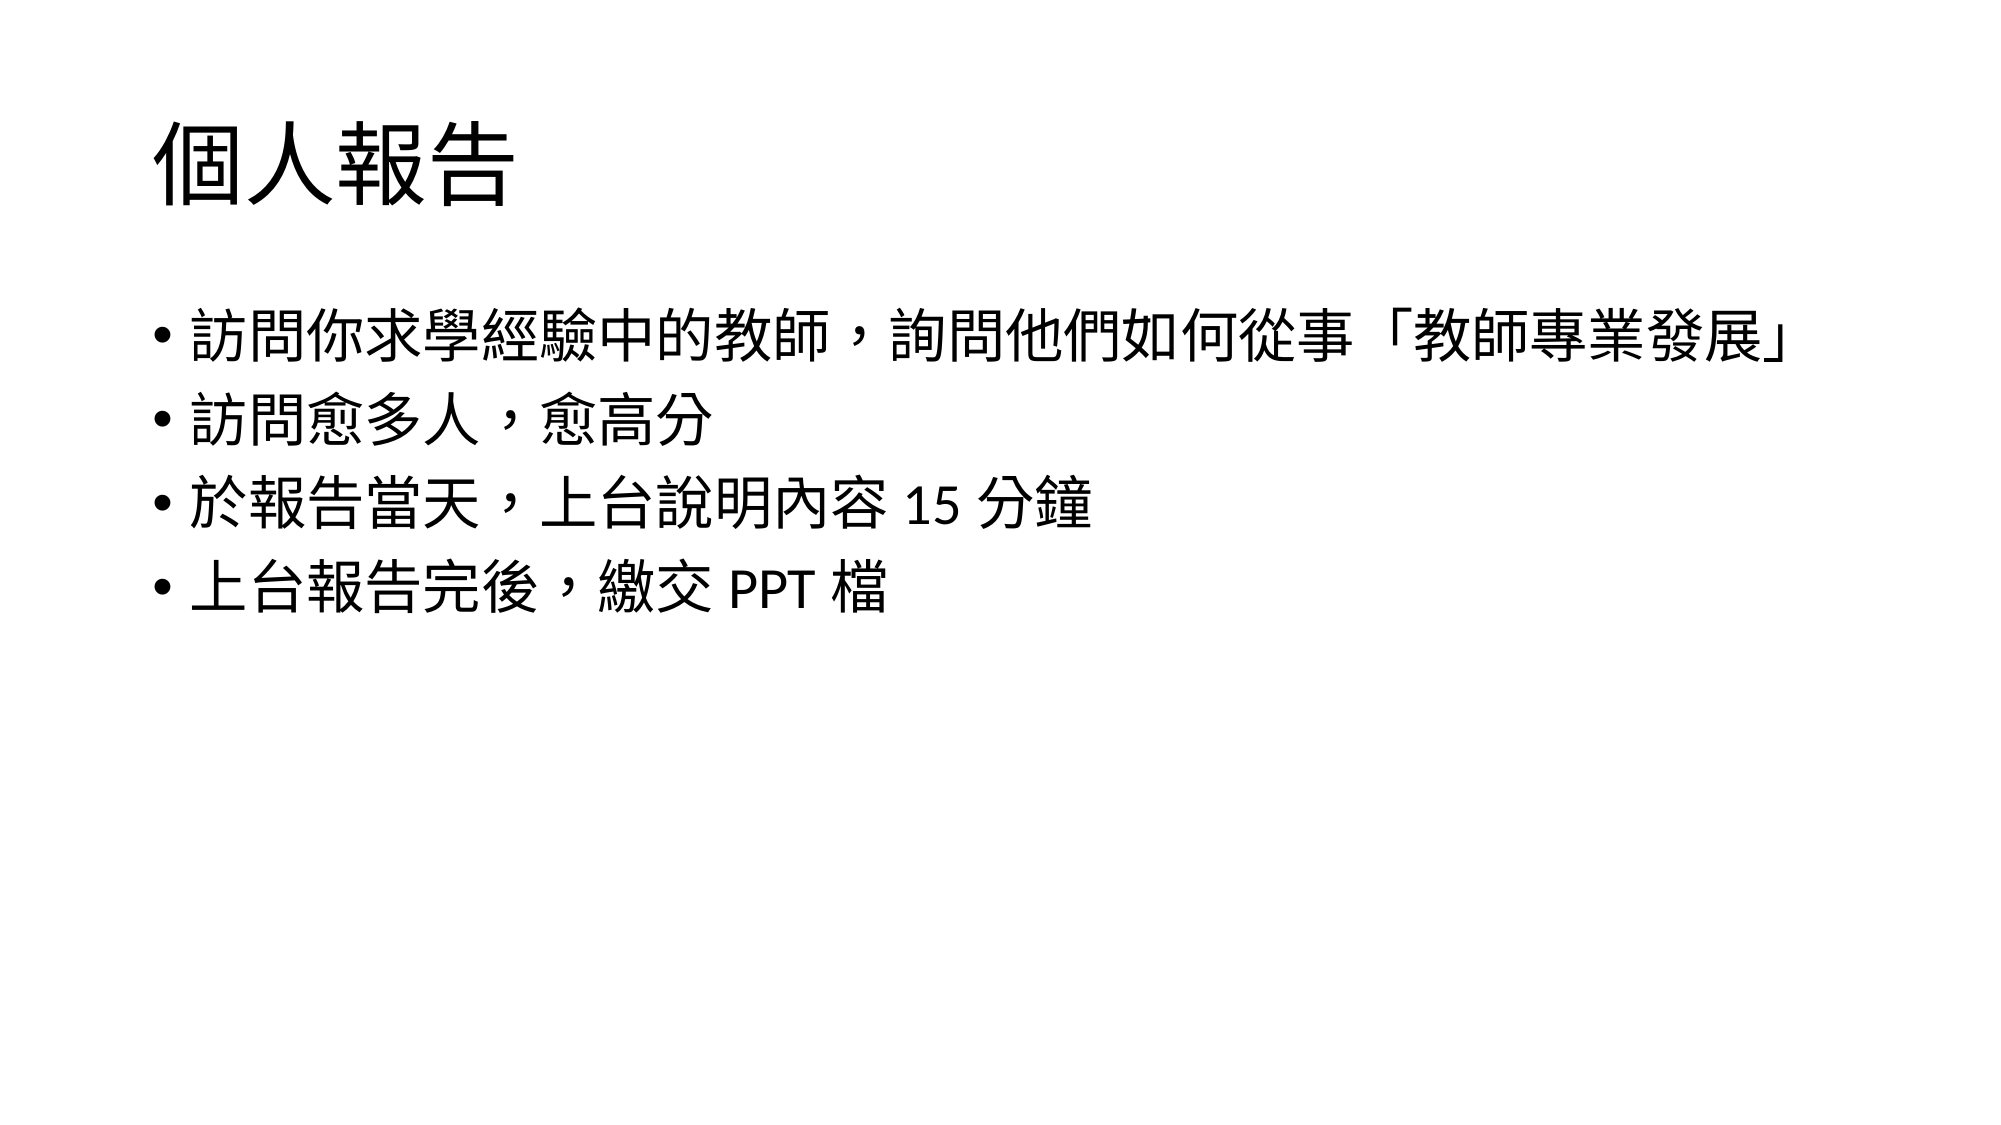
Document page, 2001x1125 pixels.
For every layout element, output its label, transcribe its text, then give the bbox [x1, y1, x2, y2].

title 個人報告 [137, 59, 1863, 278]
list 訪問你求學經驗中的教師，詢問他們如何從事「教師專業發展」 訪問愈多人，愈高分 於報告當天，上台說明內容15分鐘 上台報告完後，繳交PPT檔 [137, 299, 1863, 1014]
